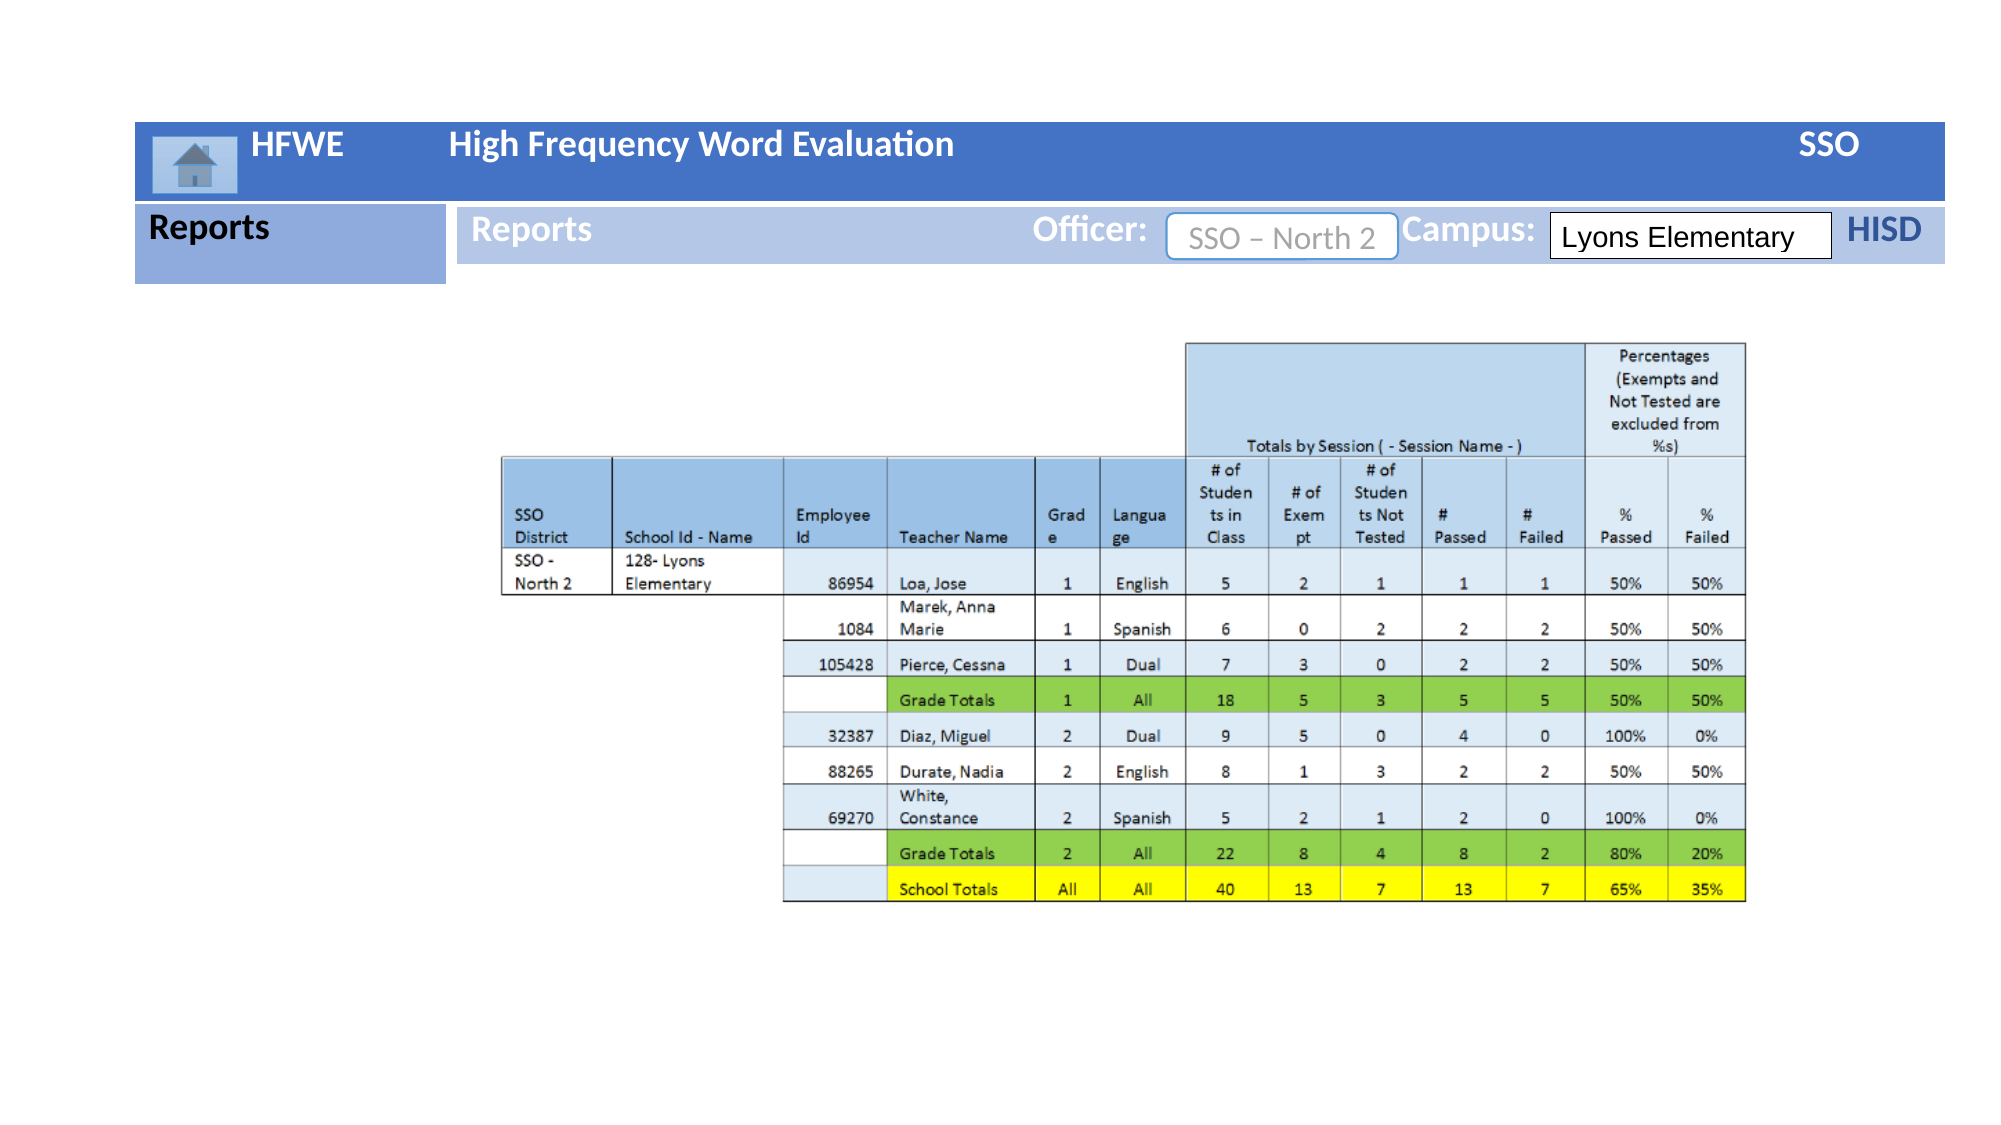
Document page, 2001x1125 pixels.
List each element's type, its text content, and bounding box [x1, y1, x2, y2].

table_header Reports [135, 204, 446, 284]
table_header HFWE High Frequency Word Evaluation SSO [135, 122, 1945, 201]
table_header Reports Officer: Campus: HISD [457, 207, 1945, 264]
text_box [152, 136, 238, 194]
text_box SSO – North 2 [1165, 212, 1400, 261]
picture [468, 271, 1803, 1032]
